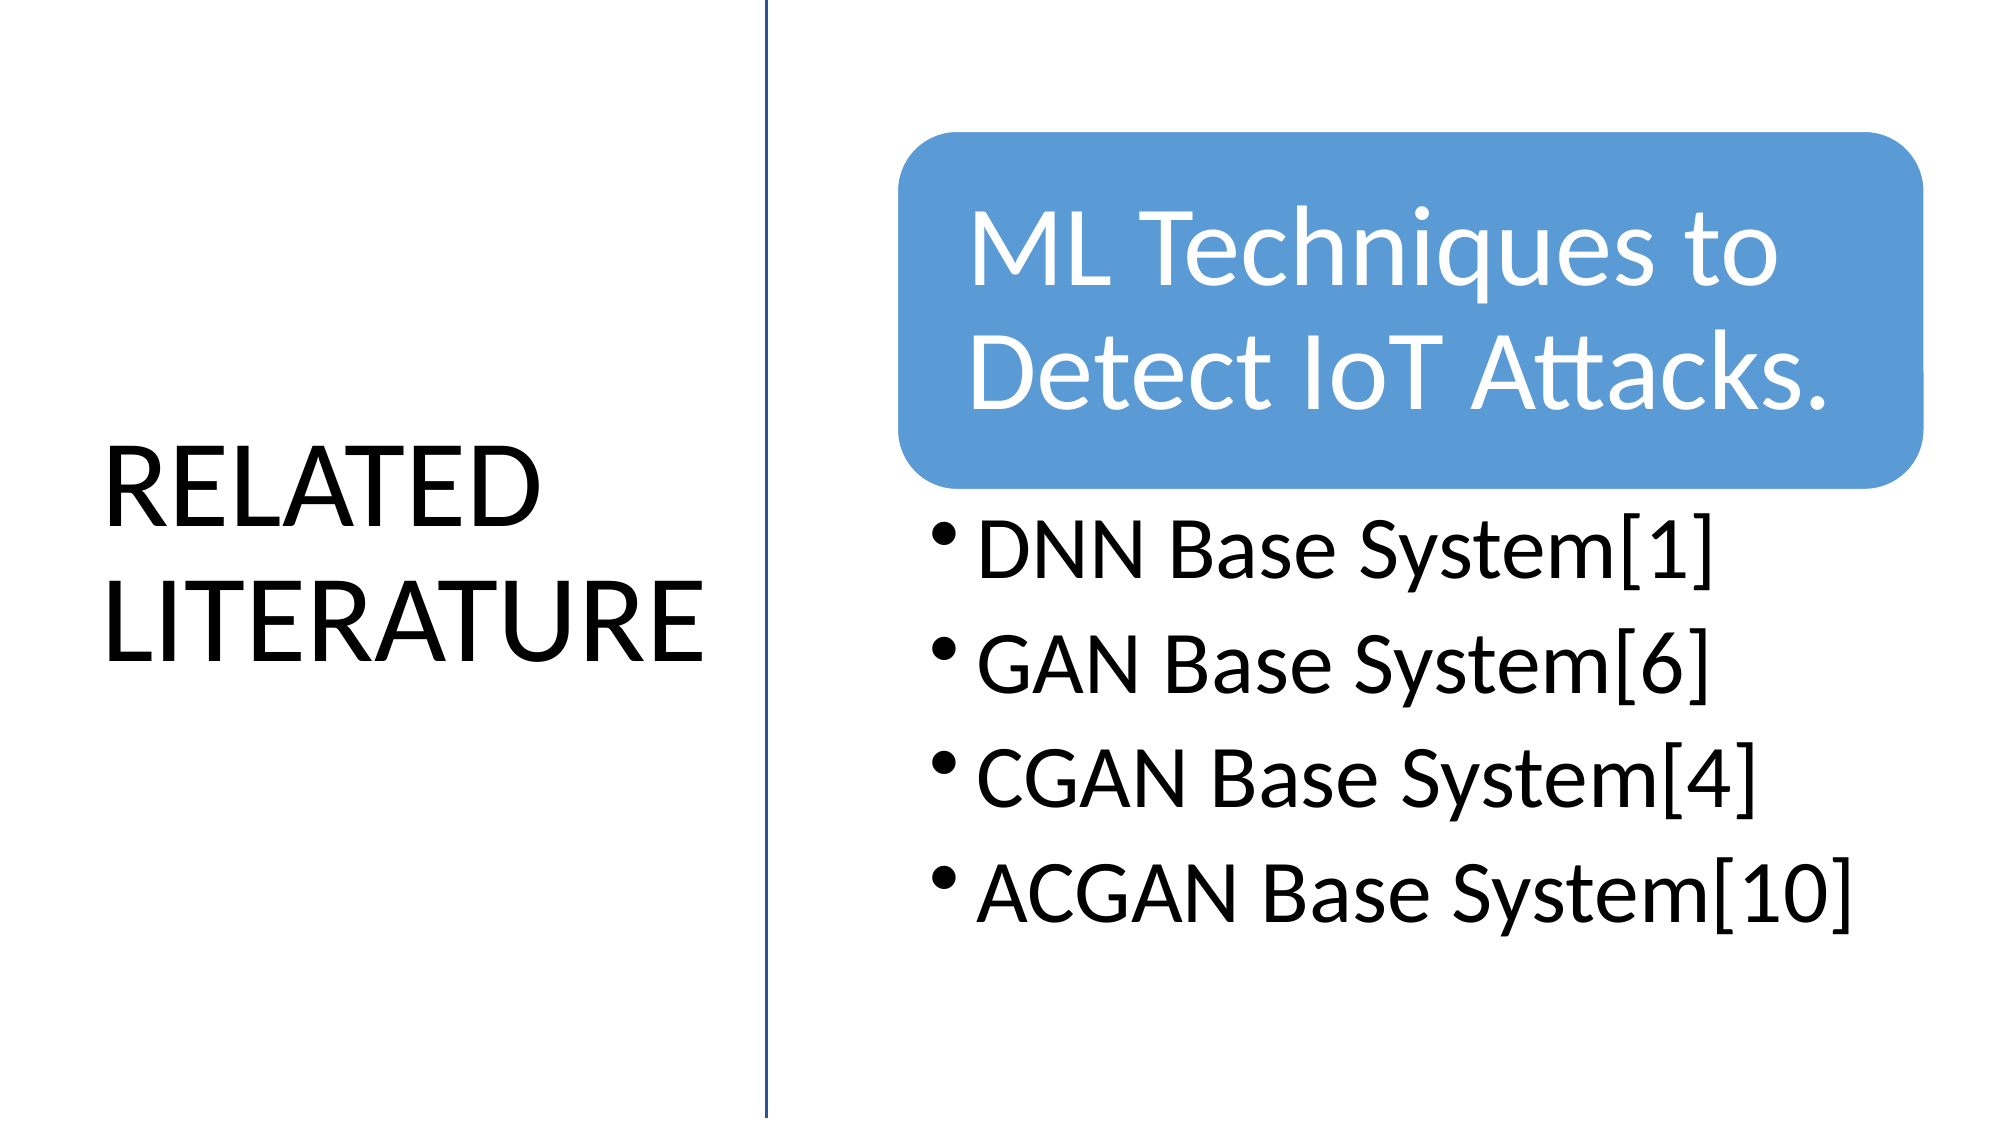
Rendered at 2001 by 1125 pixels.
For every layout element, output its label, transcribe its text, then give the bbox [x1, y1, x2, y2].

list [897, 101, 1925, 1005]
title RELATED LITERATURE [86, 101, 765, 1005]
